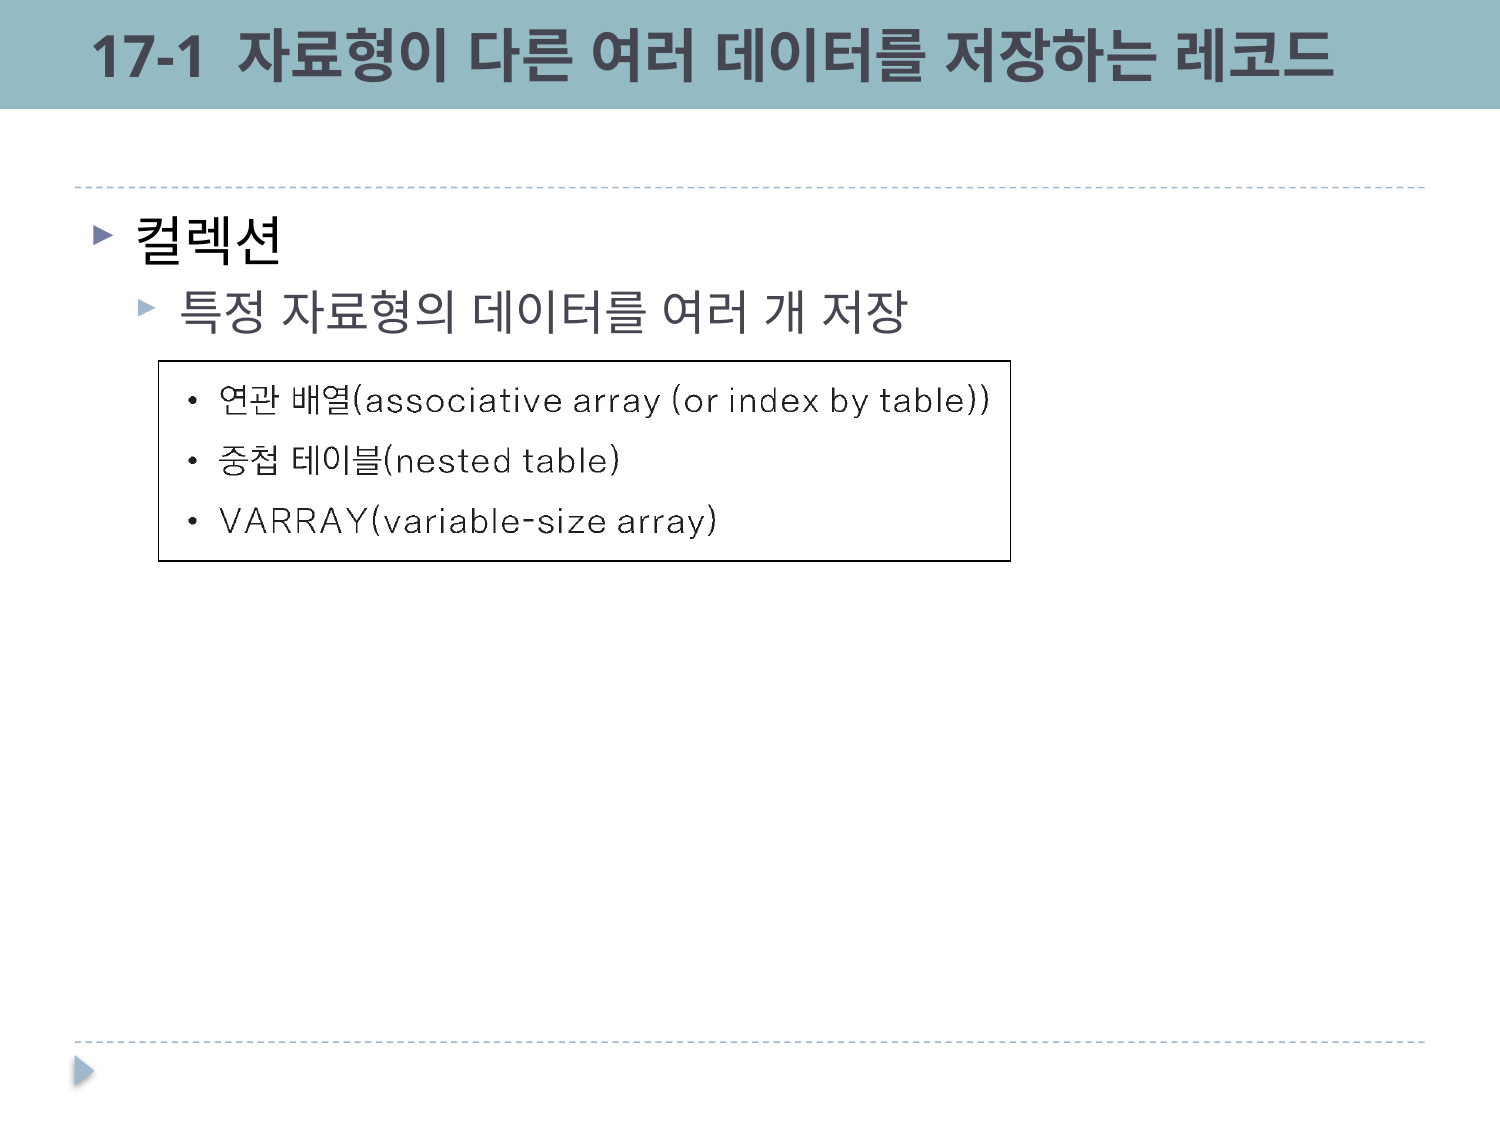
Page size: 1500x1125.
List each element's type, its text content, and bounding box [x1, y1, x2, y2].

picture [159, 361, 1011, 561]
list 컬렉션 특정 자료형의 데이터를 여러 개 저장 [75, 200, 1425, 1010]
title 17-1 자료형이 다른 여러 데이터를 저장하는 레코드 [75, 0, 1425, 110]
